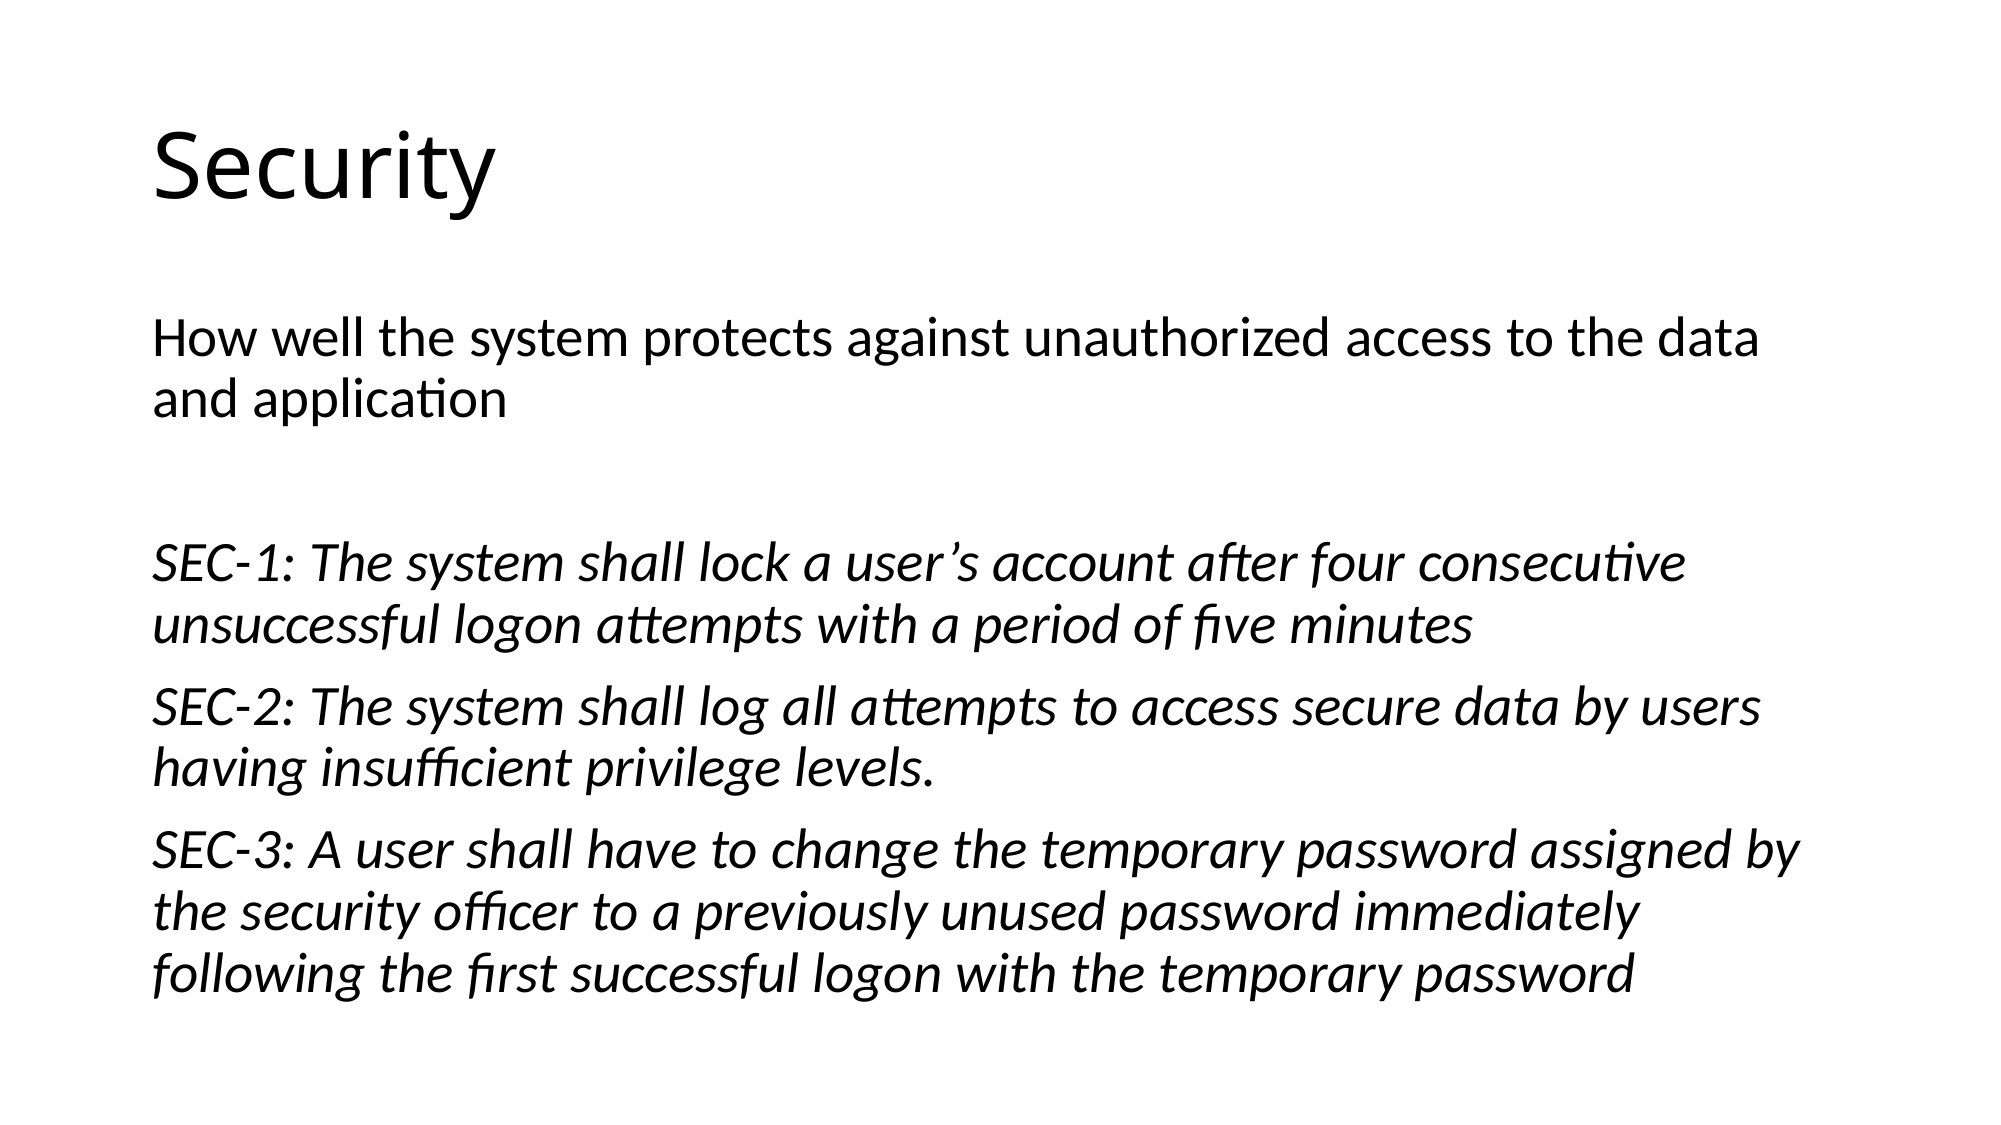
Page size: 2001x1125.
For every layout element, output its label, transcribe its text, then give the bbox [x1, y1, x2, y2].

list How well the system protects against unauthorized access to the data and application SEC-1: The system shall lock a user’s account after four consecutive unsuccessful logon attempts with a period of five minutes SEC-2: The system shall log all attempts to access secure data by users having insufficient privilege levels. SEC-3: A user shall have to change the temporary password assigned by the security officer to a previously unused password immediately following the first successful logon with the temporary password [137, 299, 1863, 1014]
title Security [137, 59, 1863, 278]
